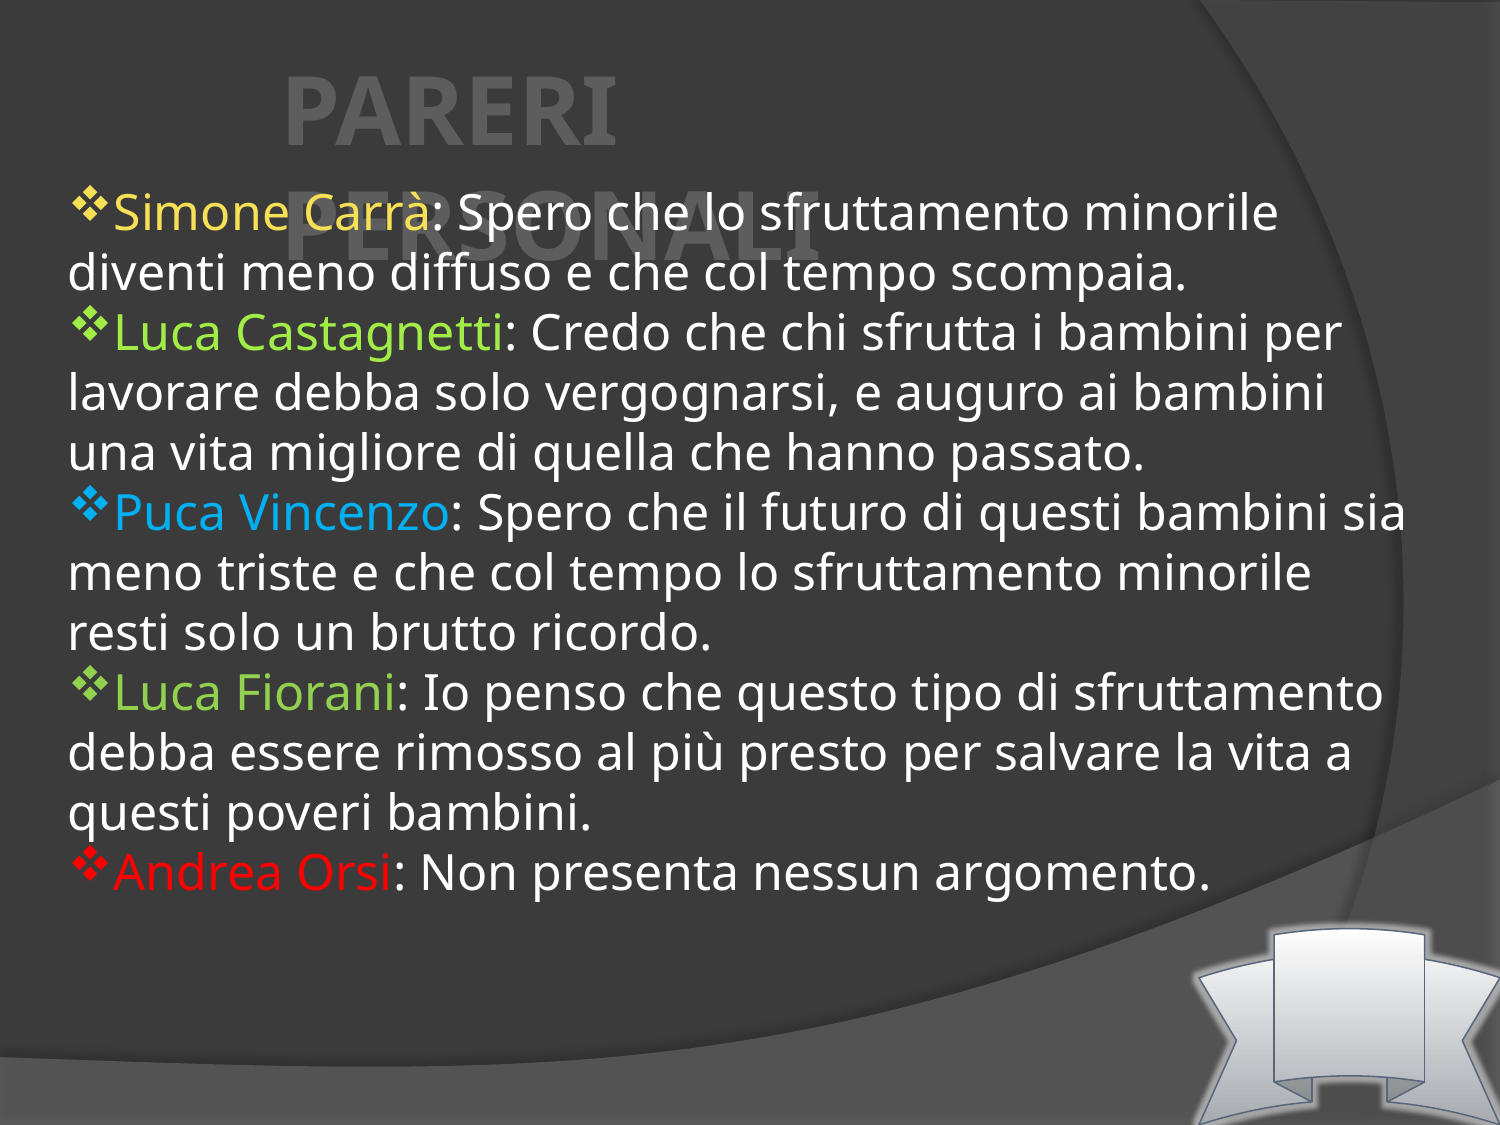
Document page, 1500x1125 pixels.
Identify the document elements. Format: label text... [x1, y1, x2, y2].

text_box PARERI PERSONALI [265, 42, 1199, 172]
text_box Simone Carrà: Spero che lo sfruttamento minorile diventi meno diffuso e che col tempo scompaia. Luca Castagnetti: Credo che chi sfrutta i bambini per lavorare debba solo vergognarsi, e auguro ai bambini una vita migliore di quella che hanno passato. Puca Vincenzo: Spero che il futuro di questi bambini sia meno triste e che col tempo lo sfruttamento minorile resti solo un brutto ricordo. Luca Fiorani: Io penso che questo tipo di sfruttamento debba essere rimosso al più presto per salvare la vita a questi poveri bambini. Andrea Orsi: Non presenta nessun argomento. [53, 172, 1436, 908]
text_box [1198, 927, 1500, 1125]
